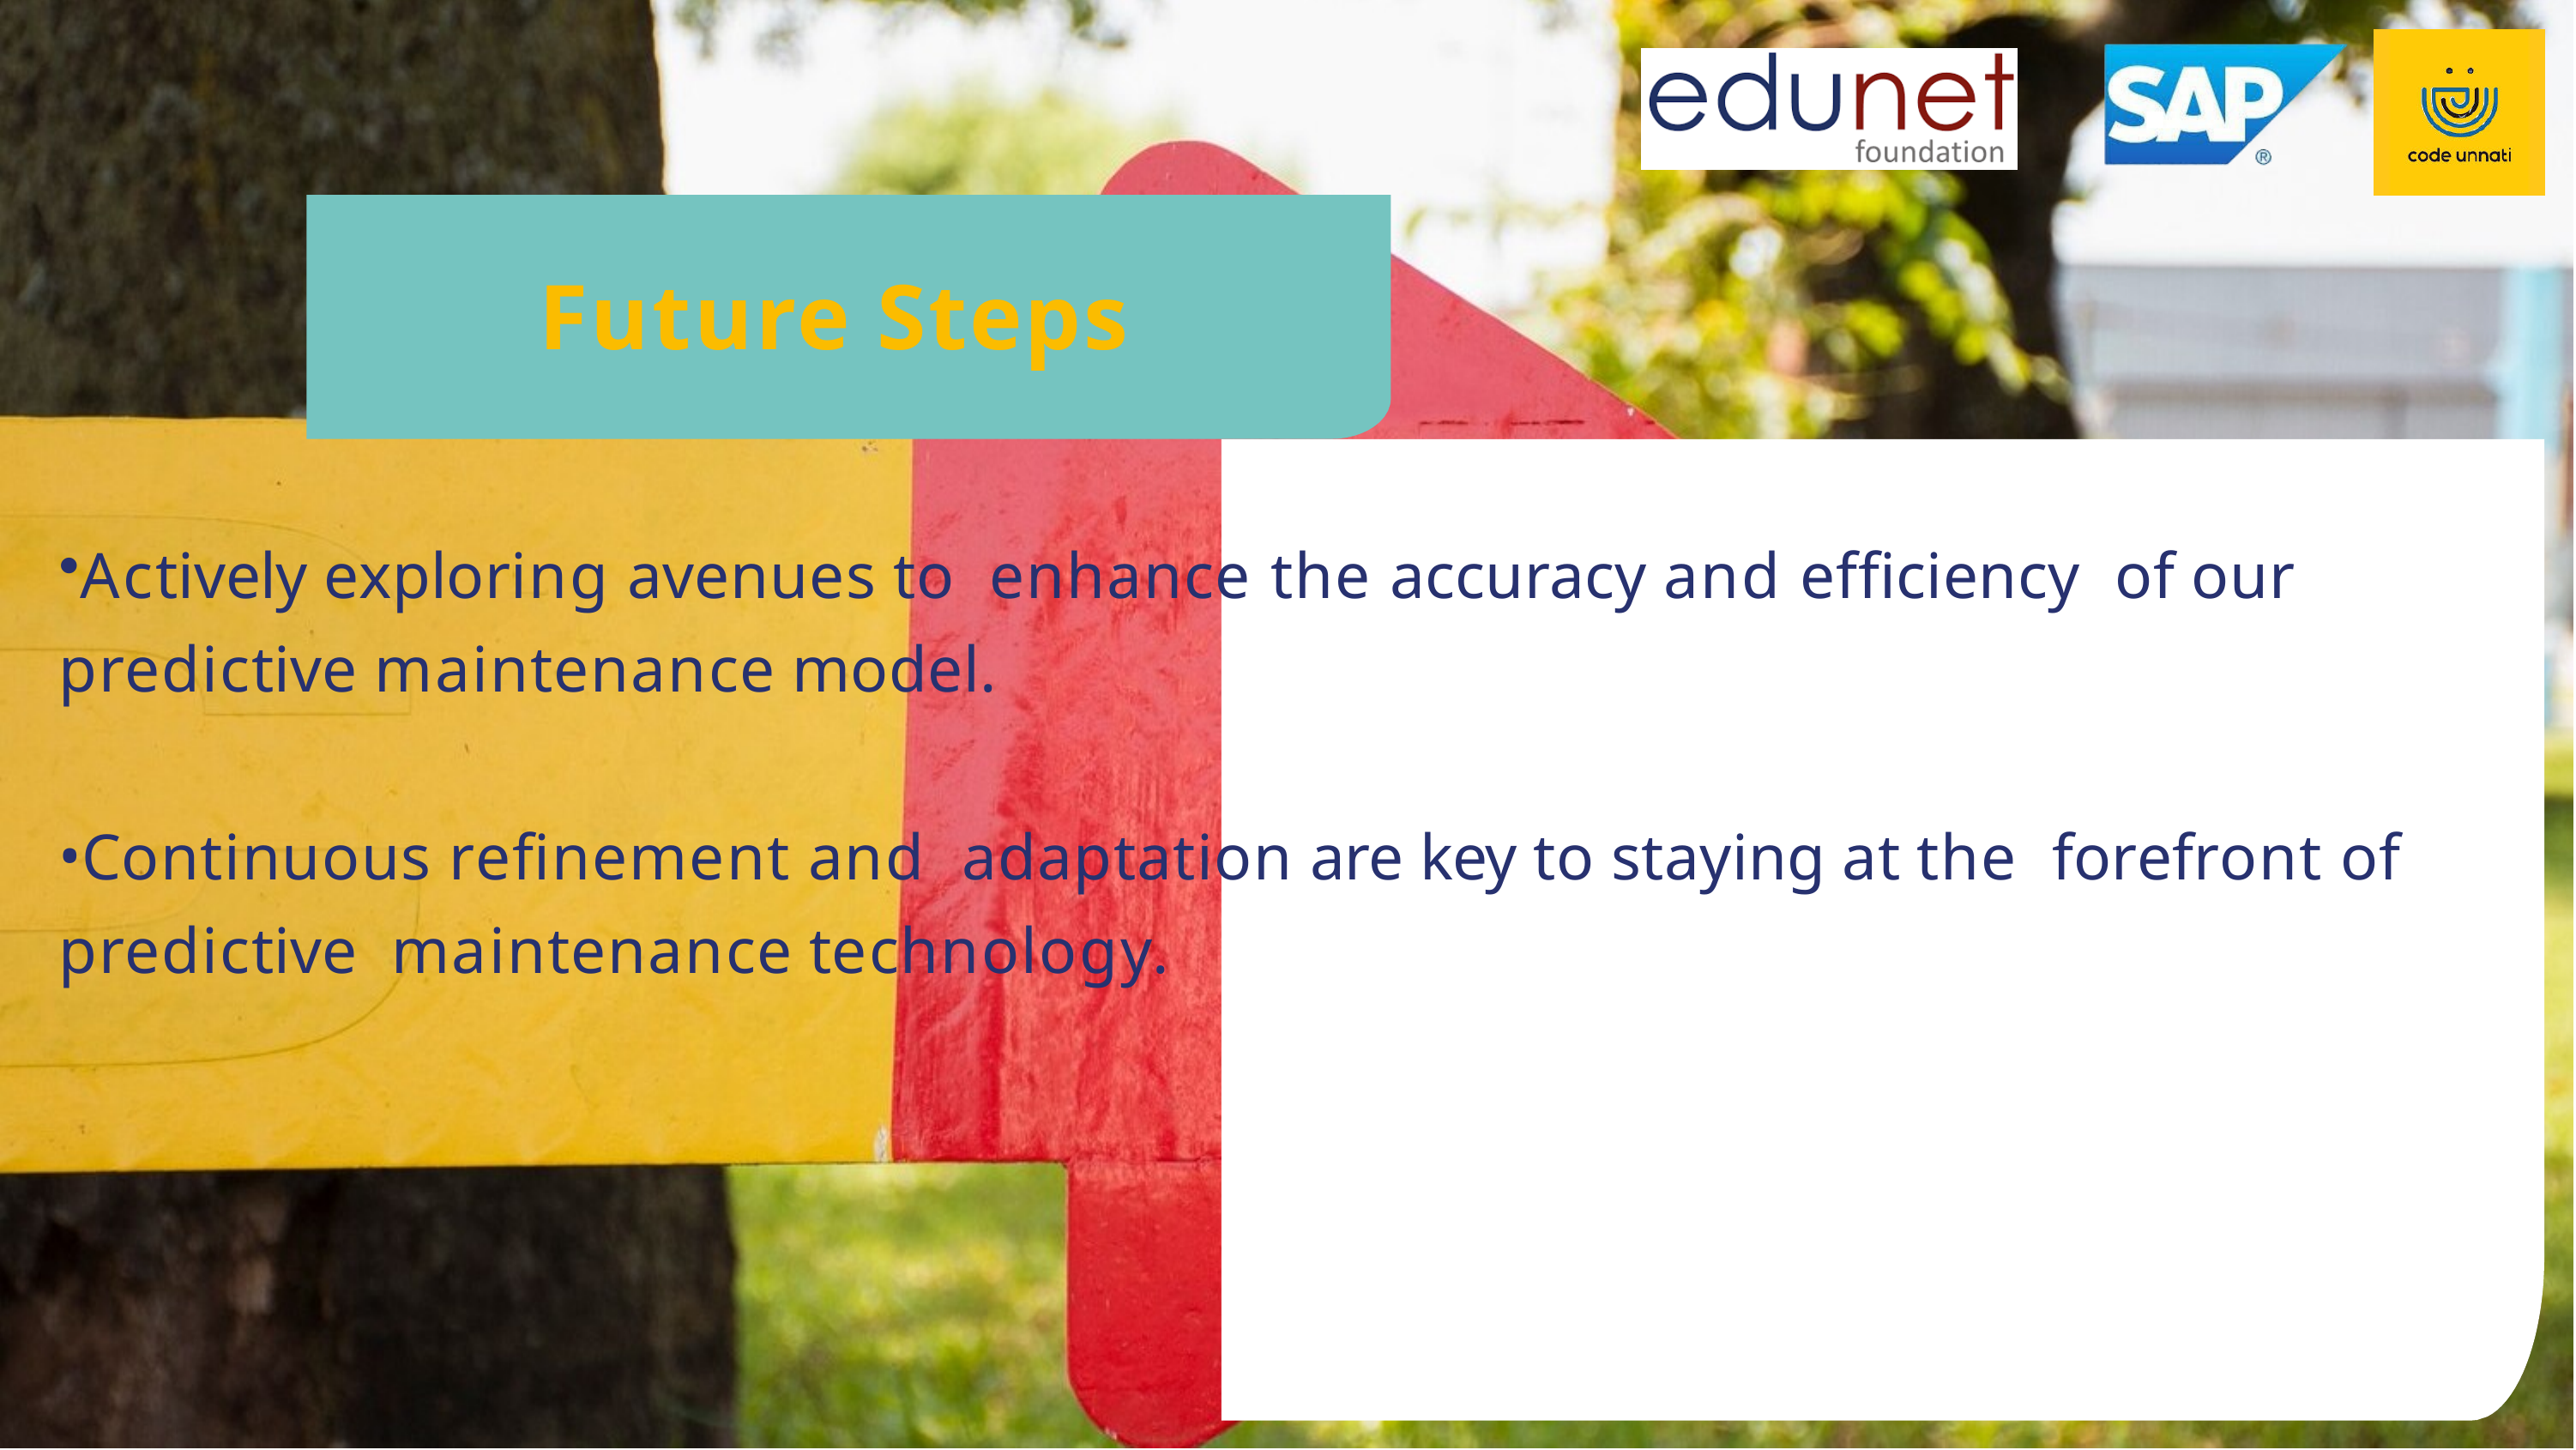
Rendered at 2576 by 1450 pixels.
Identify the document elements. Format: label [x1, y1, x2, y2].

text_box [1641, 14, 2545, 196]
text_box [0, 0, 2574, 1448]
